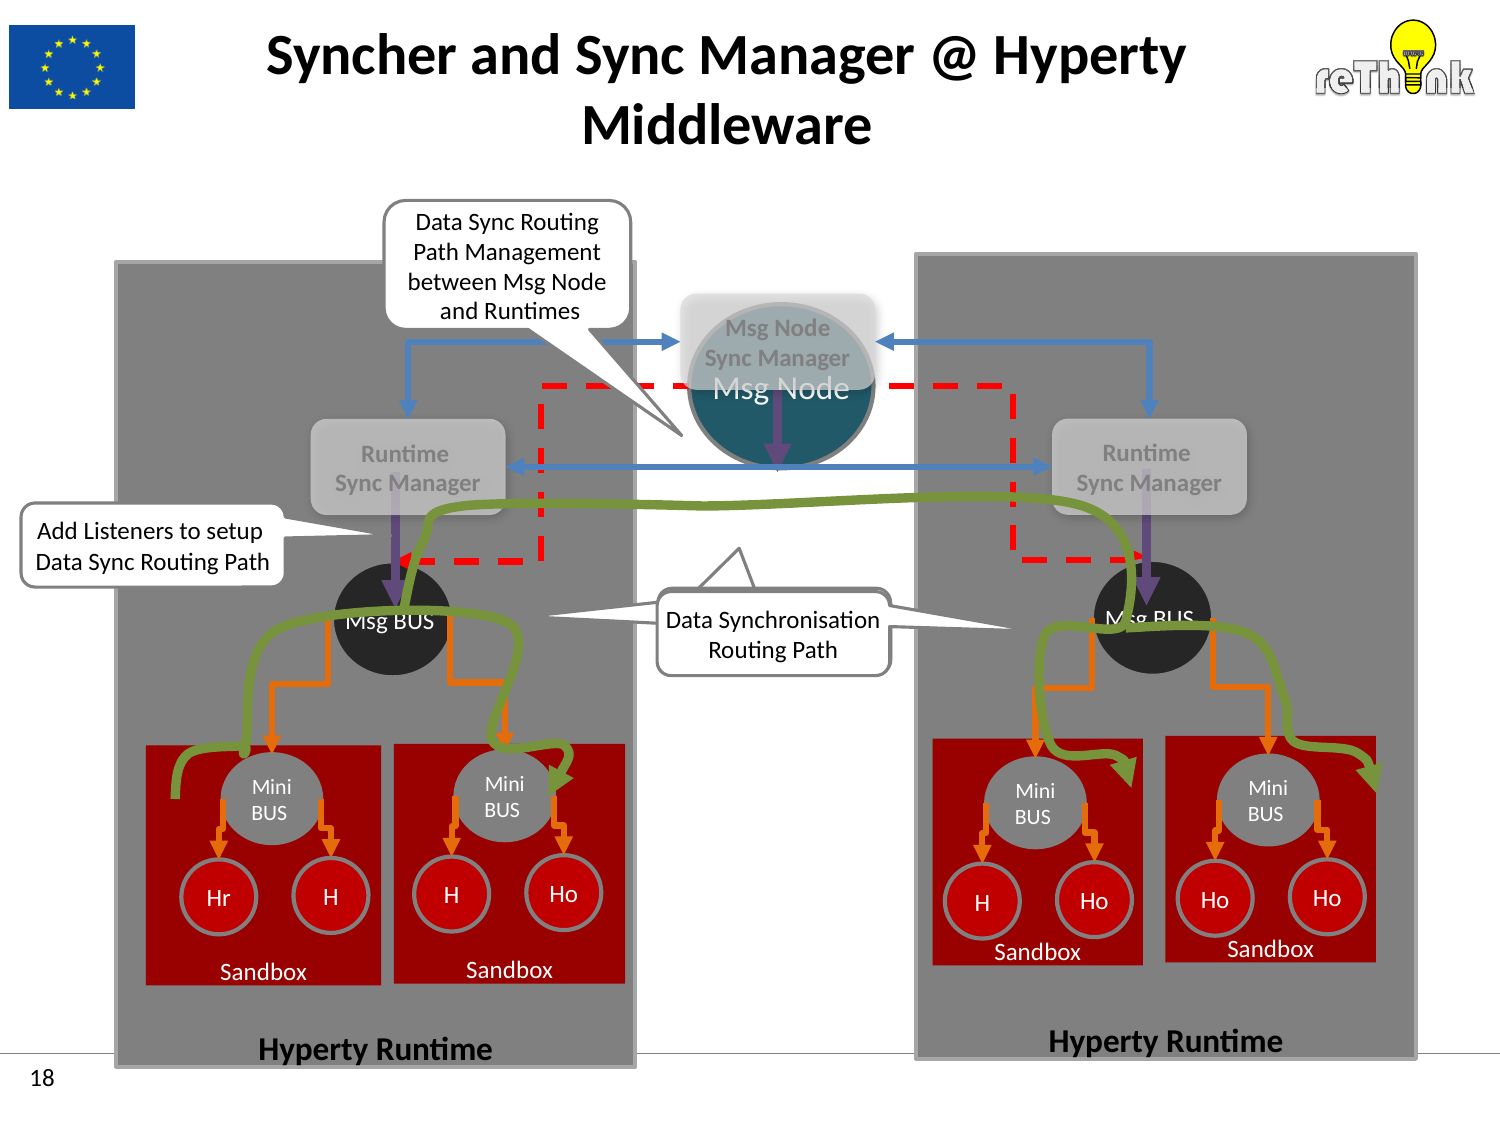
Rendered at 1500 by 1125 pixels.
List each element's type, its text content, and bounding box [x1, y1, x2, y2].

text_box Data Sync Routing Path Management between Msg Node and Runtimes [381, 198, 633, 252]
title Syncher and Sync Manager @ Hyperty Middleware [136, 27, 1318, 144]
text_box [116, 253, 1417, 1067]
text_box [145, 303, 1377, 986]
text_box Add Listeners to setup Data Sync Routing Path [18, 500, 111, 590]
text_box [310, 293, 1248, 516]
picture [9, 25, 135, 109]
